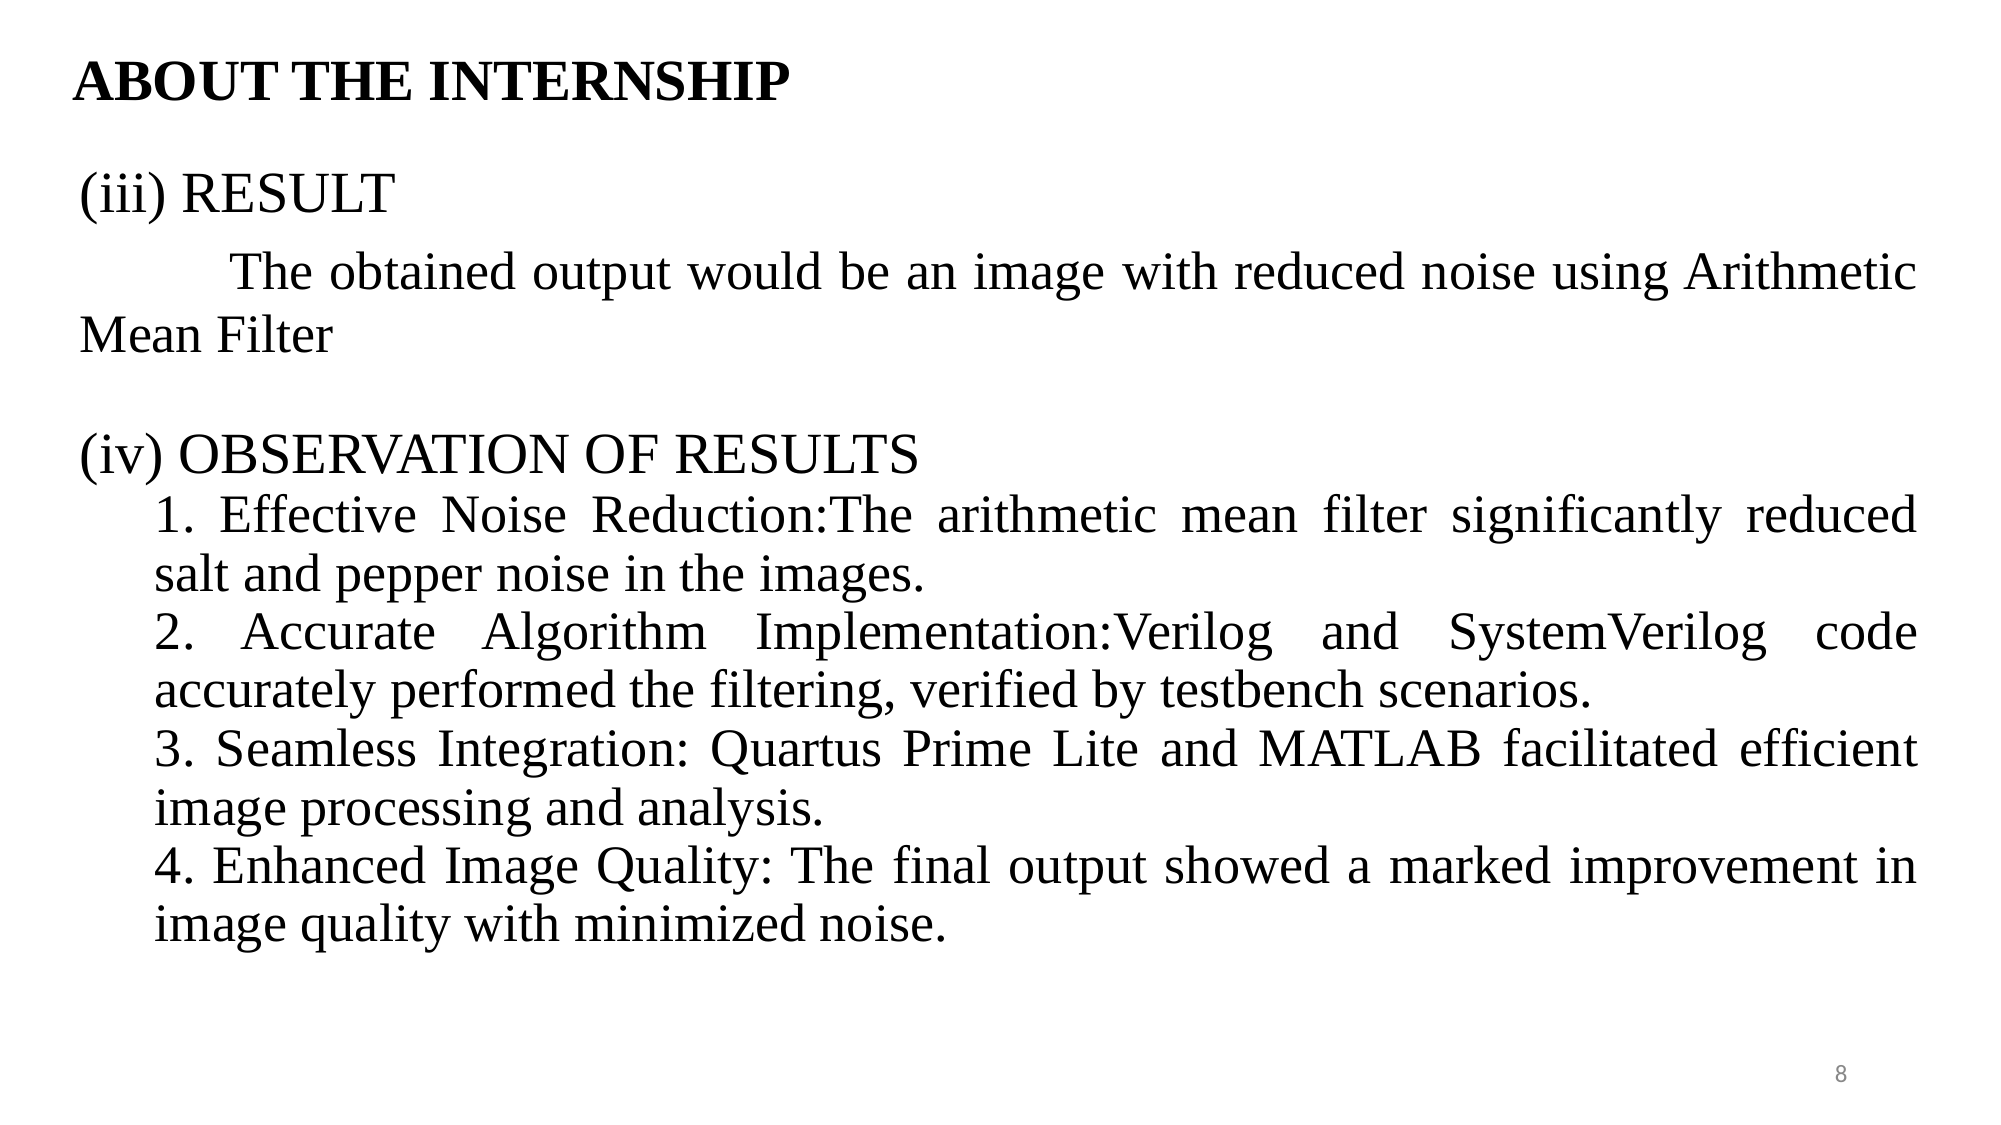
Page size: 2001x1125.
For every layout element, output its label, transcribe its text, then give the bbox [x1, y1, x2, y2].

list (iii) RESULT The obtained output would be an image with reduced noise using Arithmetic Mean Filter (iv) OBSERVATION OF RESULTS 1. Effective Noise Reduction:The arithmetic mean filter significantly reduced salt and pepper noise in the images. 2. Accurate Algorithm Implementation:Verilog and SystemVerilog code accurately performed the filtering, verified by testbench scenarios. 3. Seamless Integration: Quartus Prime Lite and MATLAB facilitated efficient image processing and analysis. 4. Enhanced Image Quality: The final output showed a marked improvement in image quality with minimized noise. [64, 154, 1936, 1125]
slide_number ‹#› [1412, 1042, 1863, 1103]
title ABOUT THE INTERNSHIP [57, 0, 1856, 231]
